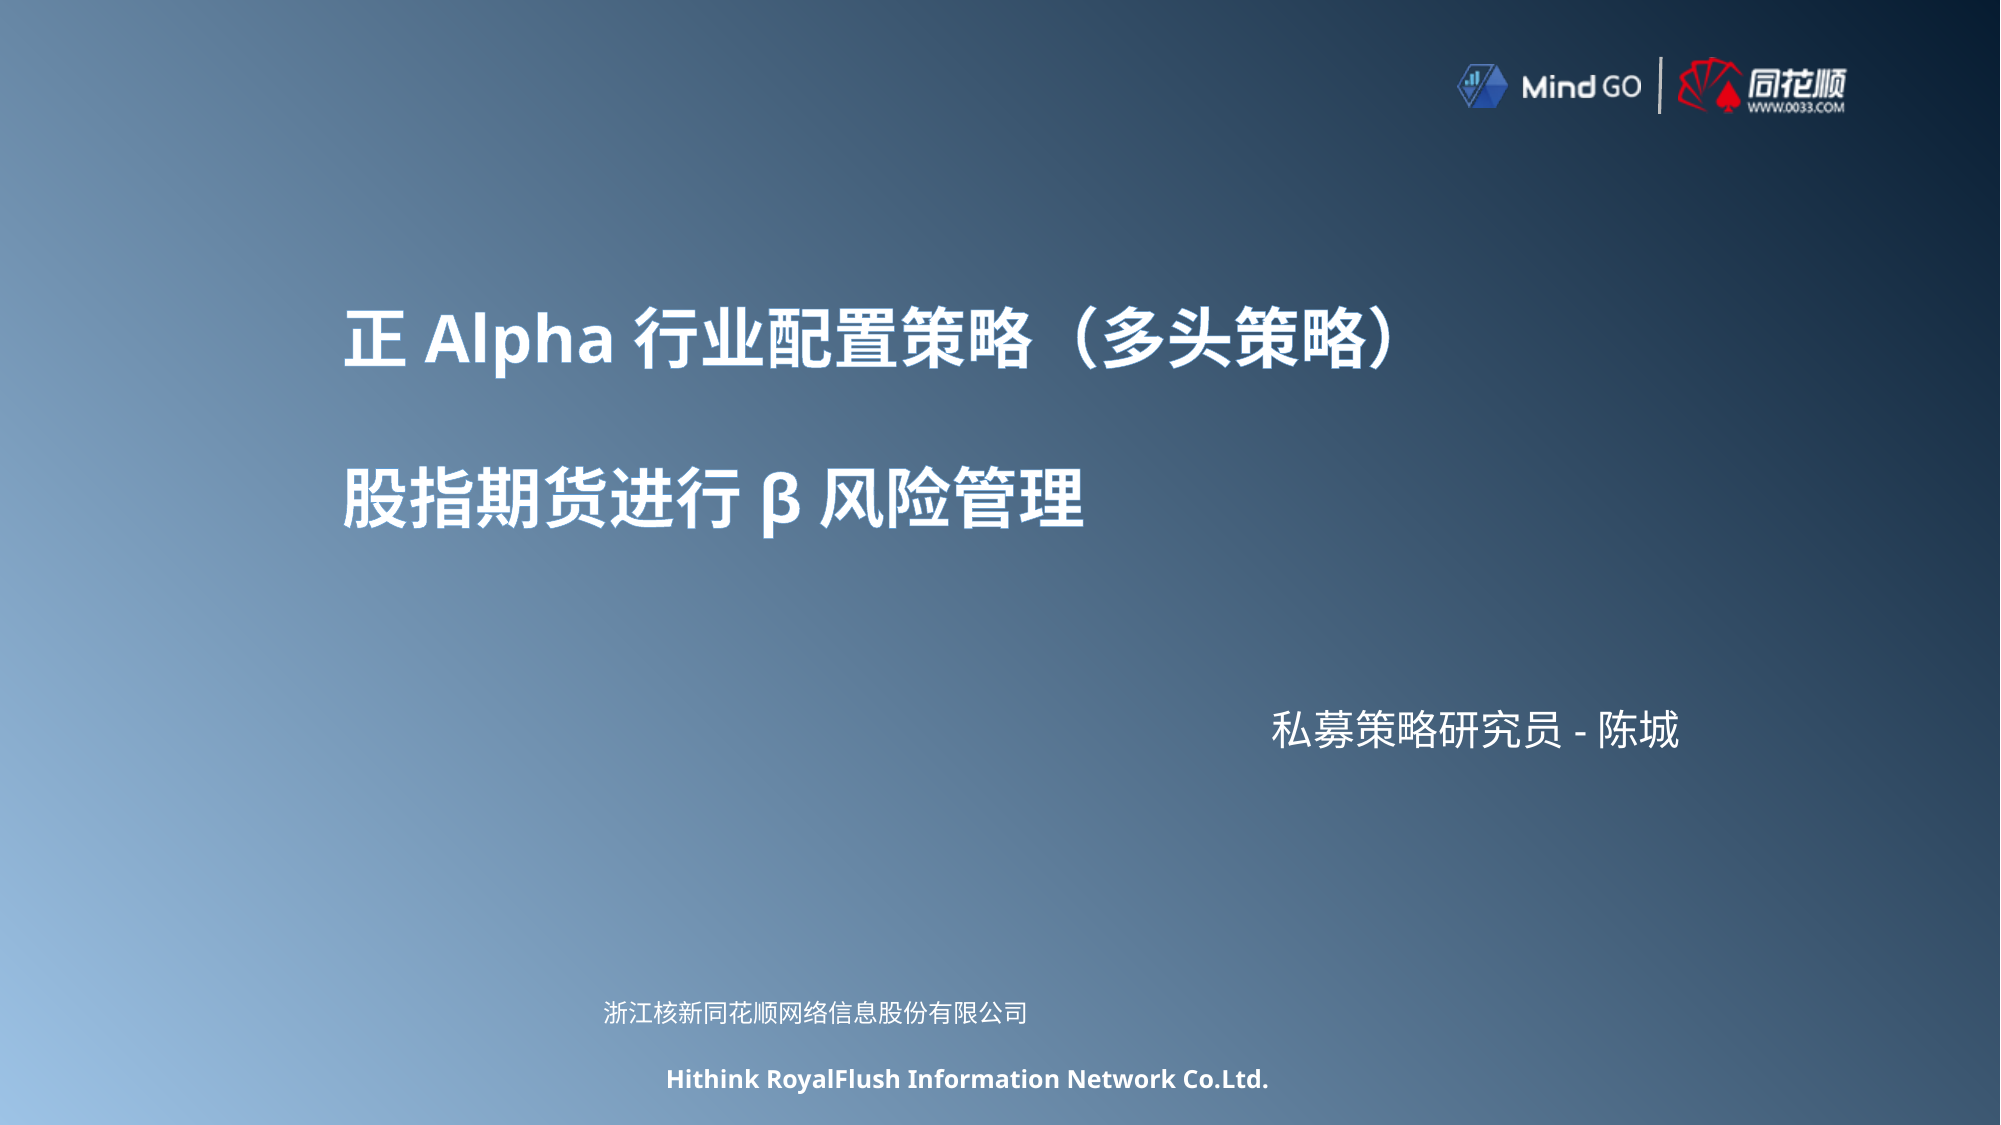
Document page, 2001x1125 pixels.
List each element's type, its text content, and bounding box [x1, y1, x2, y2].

text_box 正Alpha行业配置策略（多头策略） 股指期货进行β风险管理 [326, 288, 1819, 544]
picture [1678, 56, 1849, 115]
picture [1457, 64, 1641, 108]
text_box 浙江核新同花顺网络信息股份有限公司 [589, 990, 1340, 1036]
text_box Hithink RoyalFlush Information Network Co.Ltd. [417, 1056, 1519, 1101]
text_box 私募策略研究员-陈城 [1271, 704, 1692, 755]
